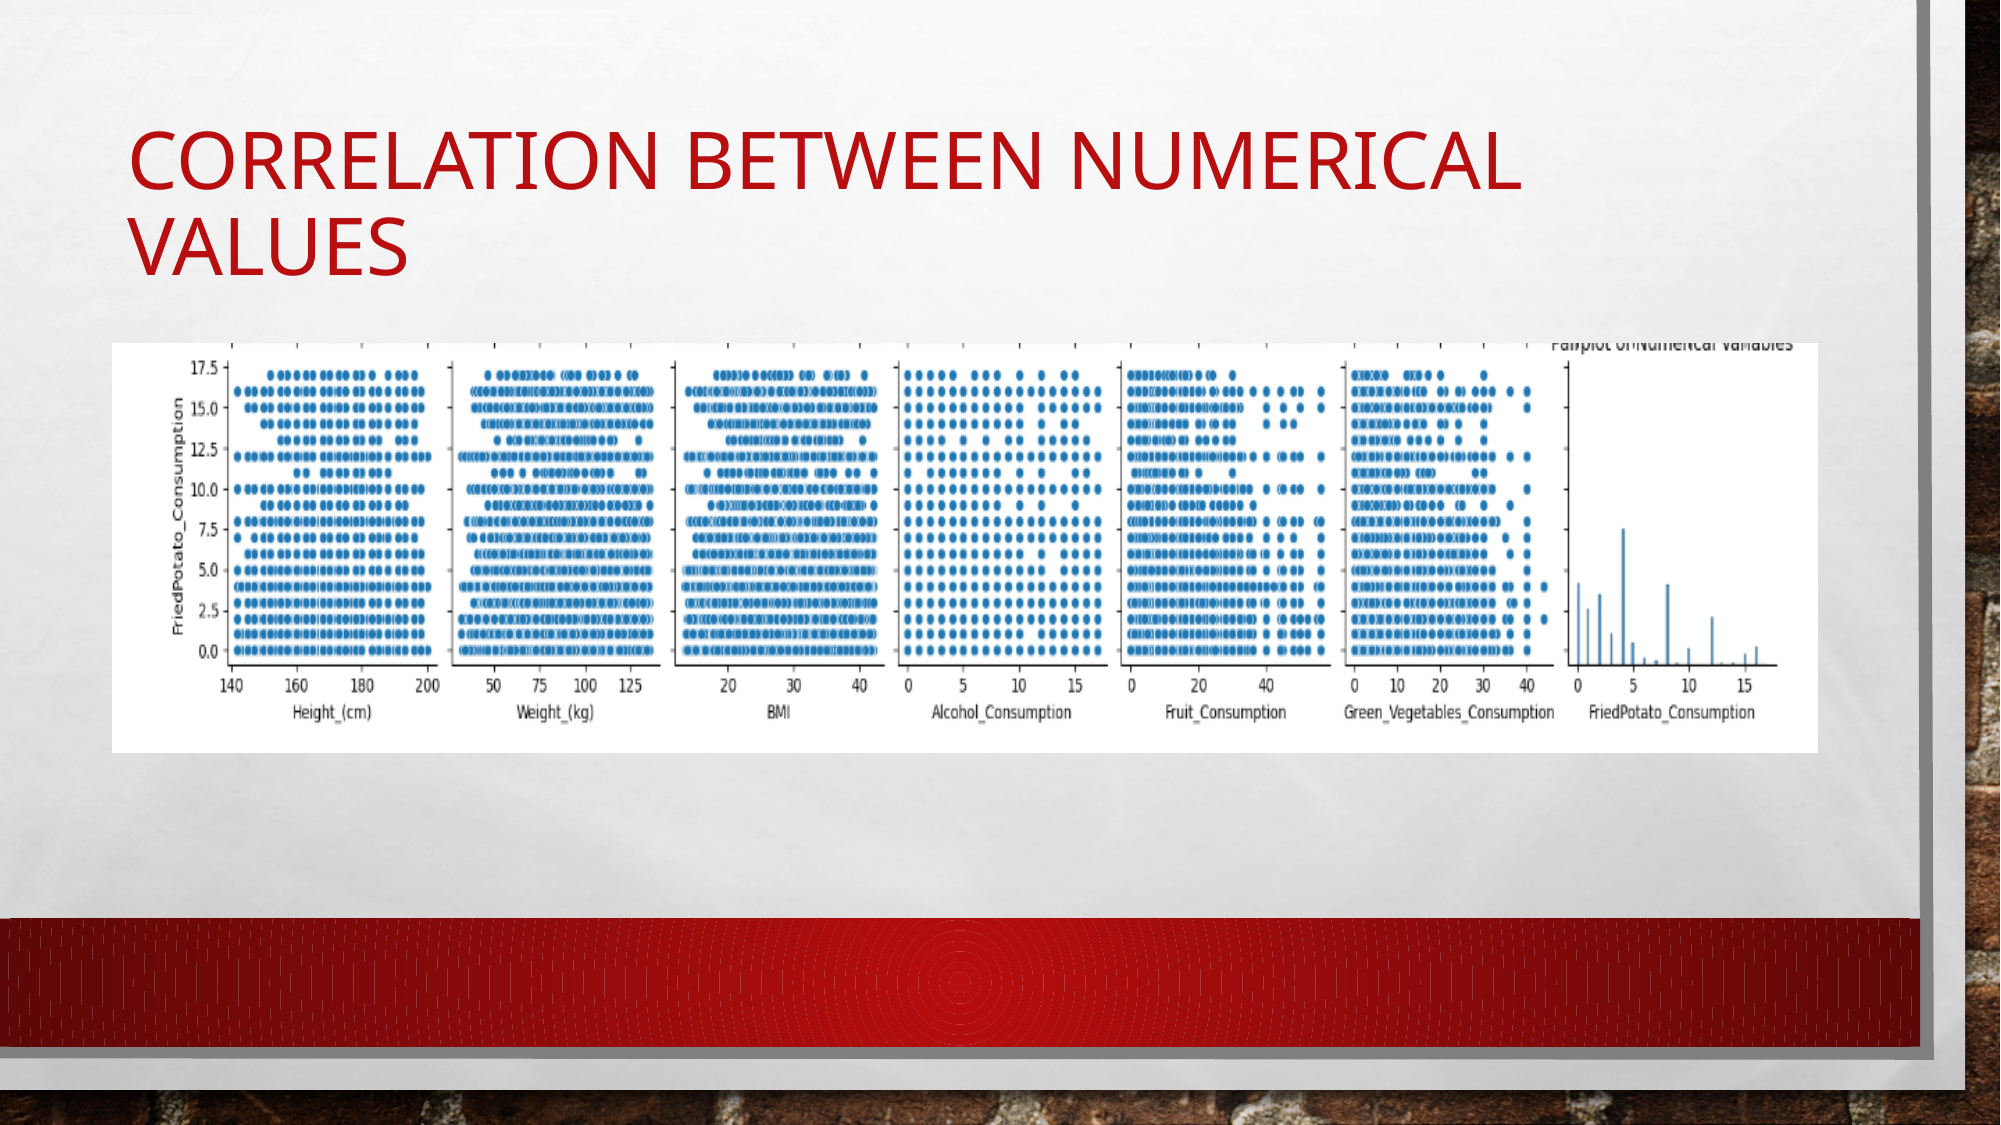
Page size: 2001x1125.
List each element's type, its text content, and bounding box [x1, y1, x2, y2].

title Correlation between numerical values [112, 112, 1818, 302]
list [112, 343, 1818, 753]
picture [0, 0, 2000, 1125]
